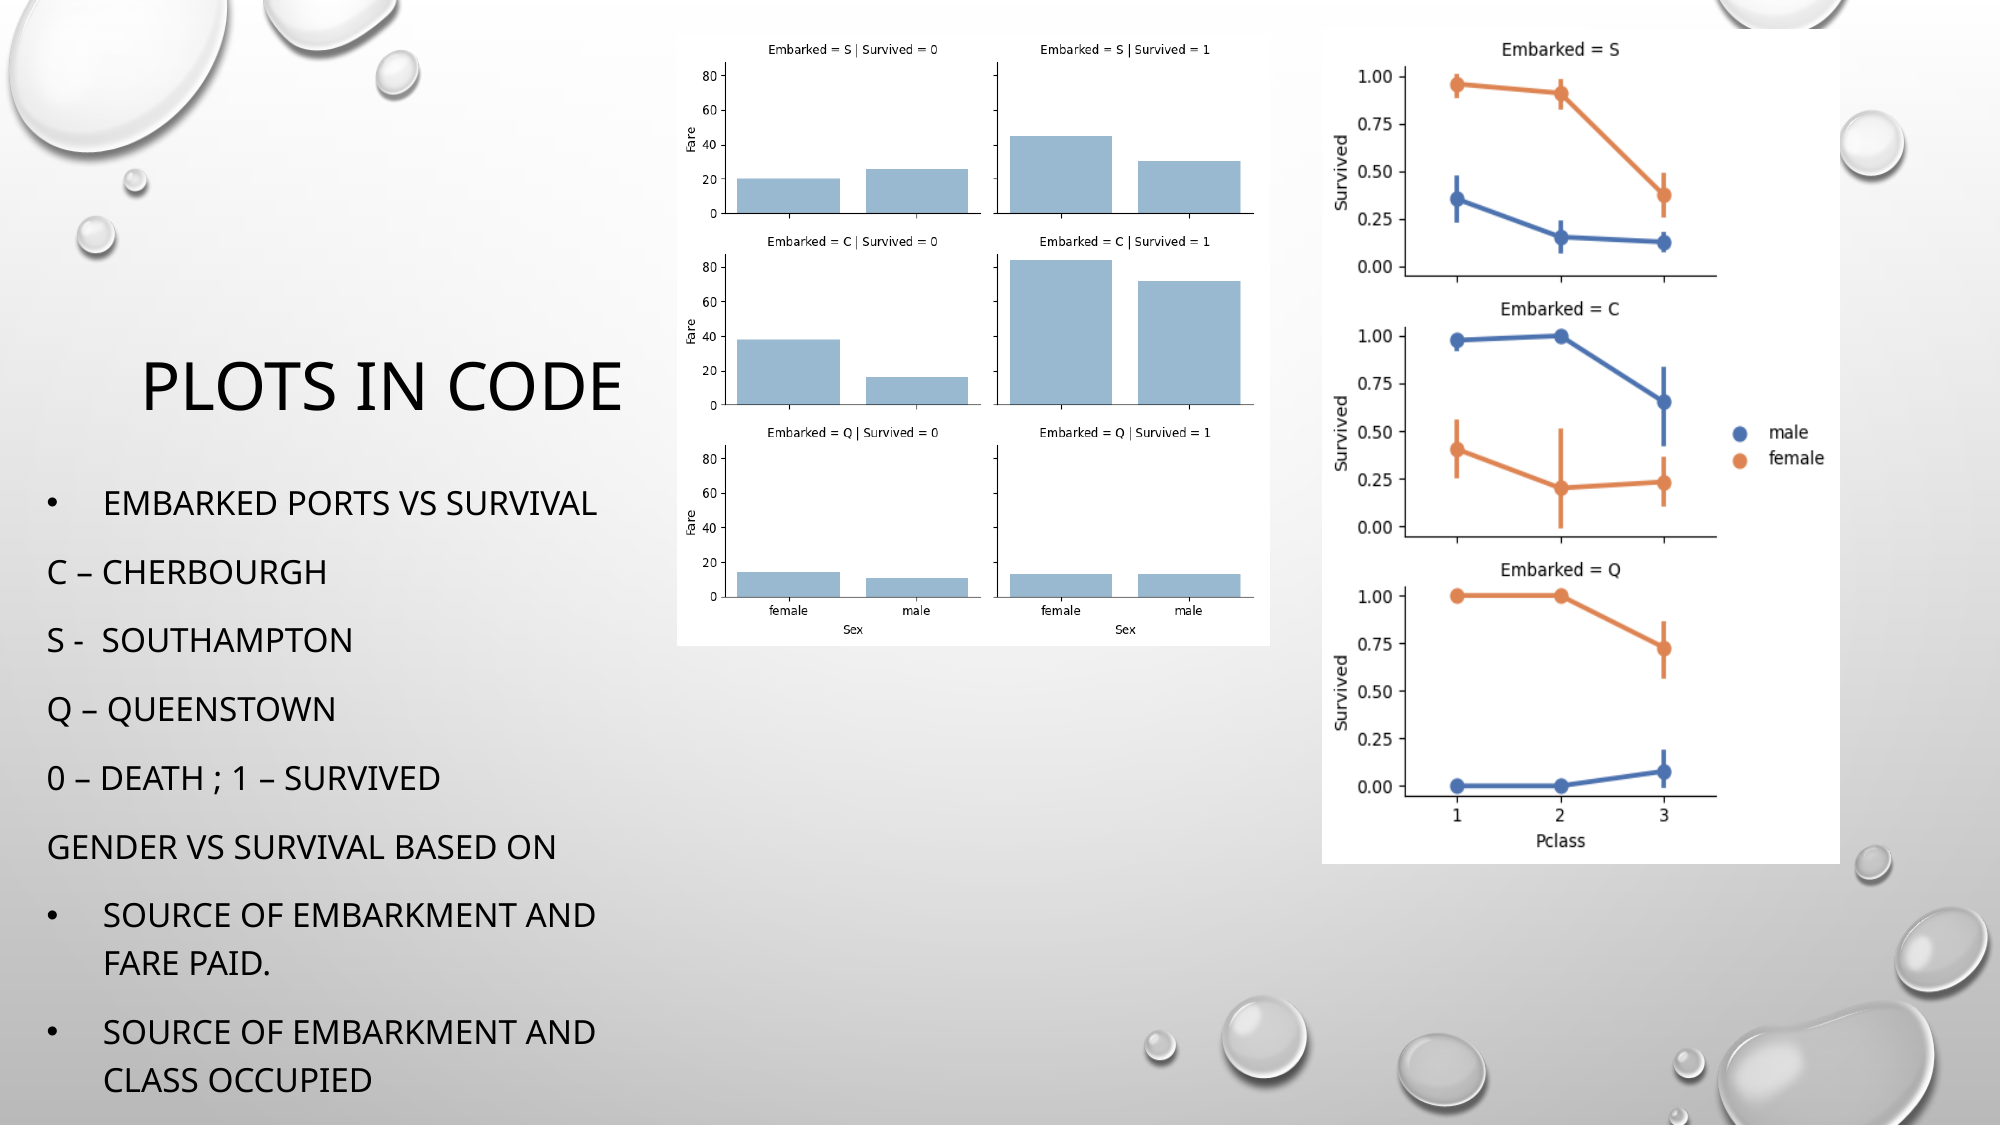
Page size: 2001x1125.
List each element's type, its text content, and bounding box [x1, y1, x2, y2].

title PLOTS IN CODE [60, 99, 671, 432]
list EMBARKED PORTS VS SURVIVAL C – CHERBOURGH S - SOUTHAMPTON Q – QUEENSTOWN 0 – DEATH ; 1 – SURVIVED GENDER VS SURVIVAL BASED ON SOURCE of embarkment and fare paid. SOURCE OF EMBARKMENT AND CLASS OCCUPIED [31, 466, 678, 985]
picture [0, 0, 2000, 1125]
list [676, 34, 1271, 646]
